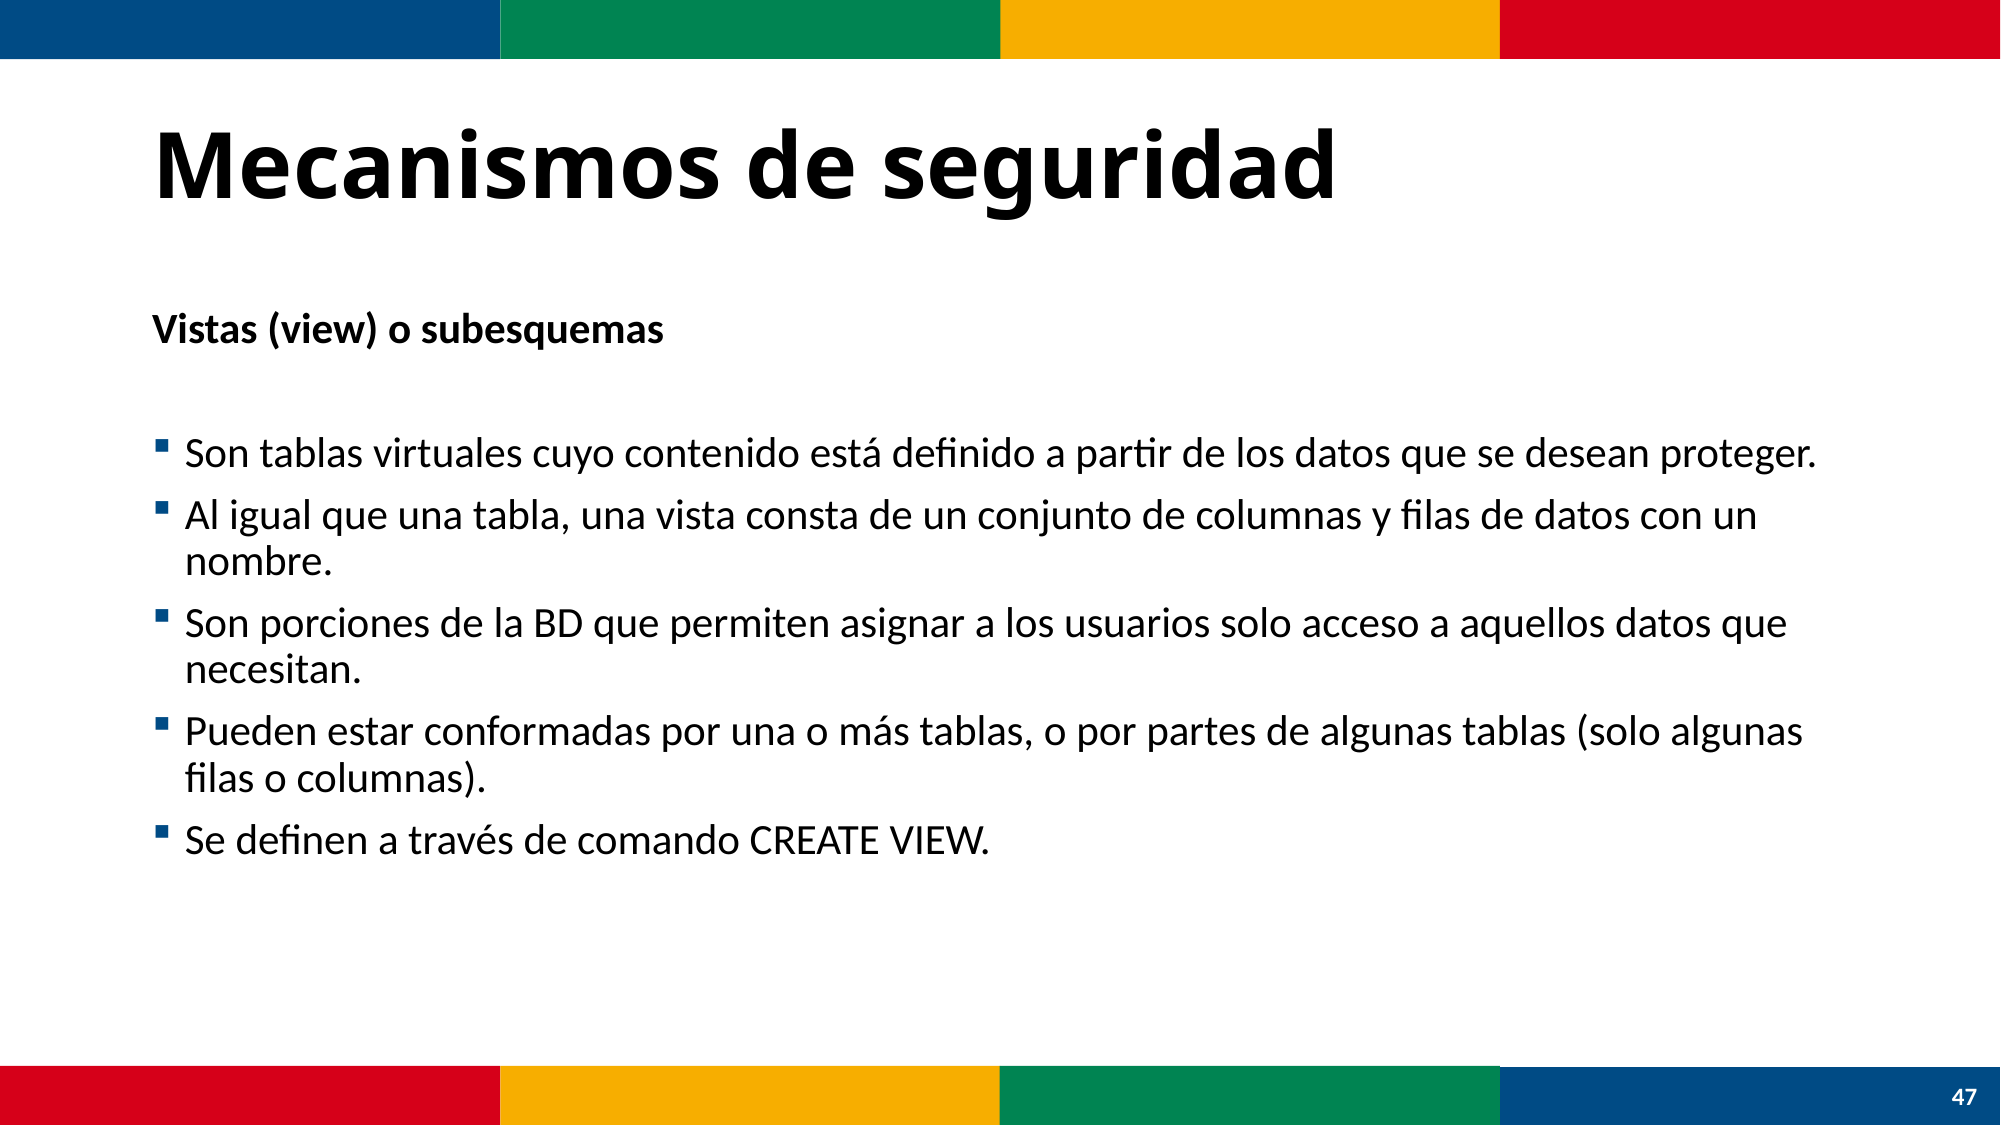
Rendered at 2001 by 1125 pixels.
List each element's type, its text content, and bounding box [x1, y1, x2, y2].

text_box Vistas (view) o subesquemas Son tablas virtuales cuyo contenido está definido a partir de los datos que se desean proteger. Al igual que una tabla, una vista consta de un conjunto de columnas y filas de datos con un nombre. Son porciones de la BD que permiten asignar a los usuarios solo acceso a aquellos datos que necesitan. Pueden estar conformadas por una o más tablas, o por partes de algunas tablas (solo algunas filas o columnas). Se definen a través de comando CREATE VIEW. [137, 299, 1863, 920]
title Mecanismos de seguridad [137, 59, 1863, 278]
slide_number 47 [1930, 1065, 2000, 1125]
